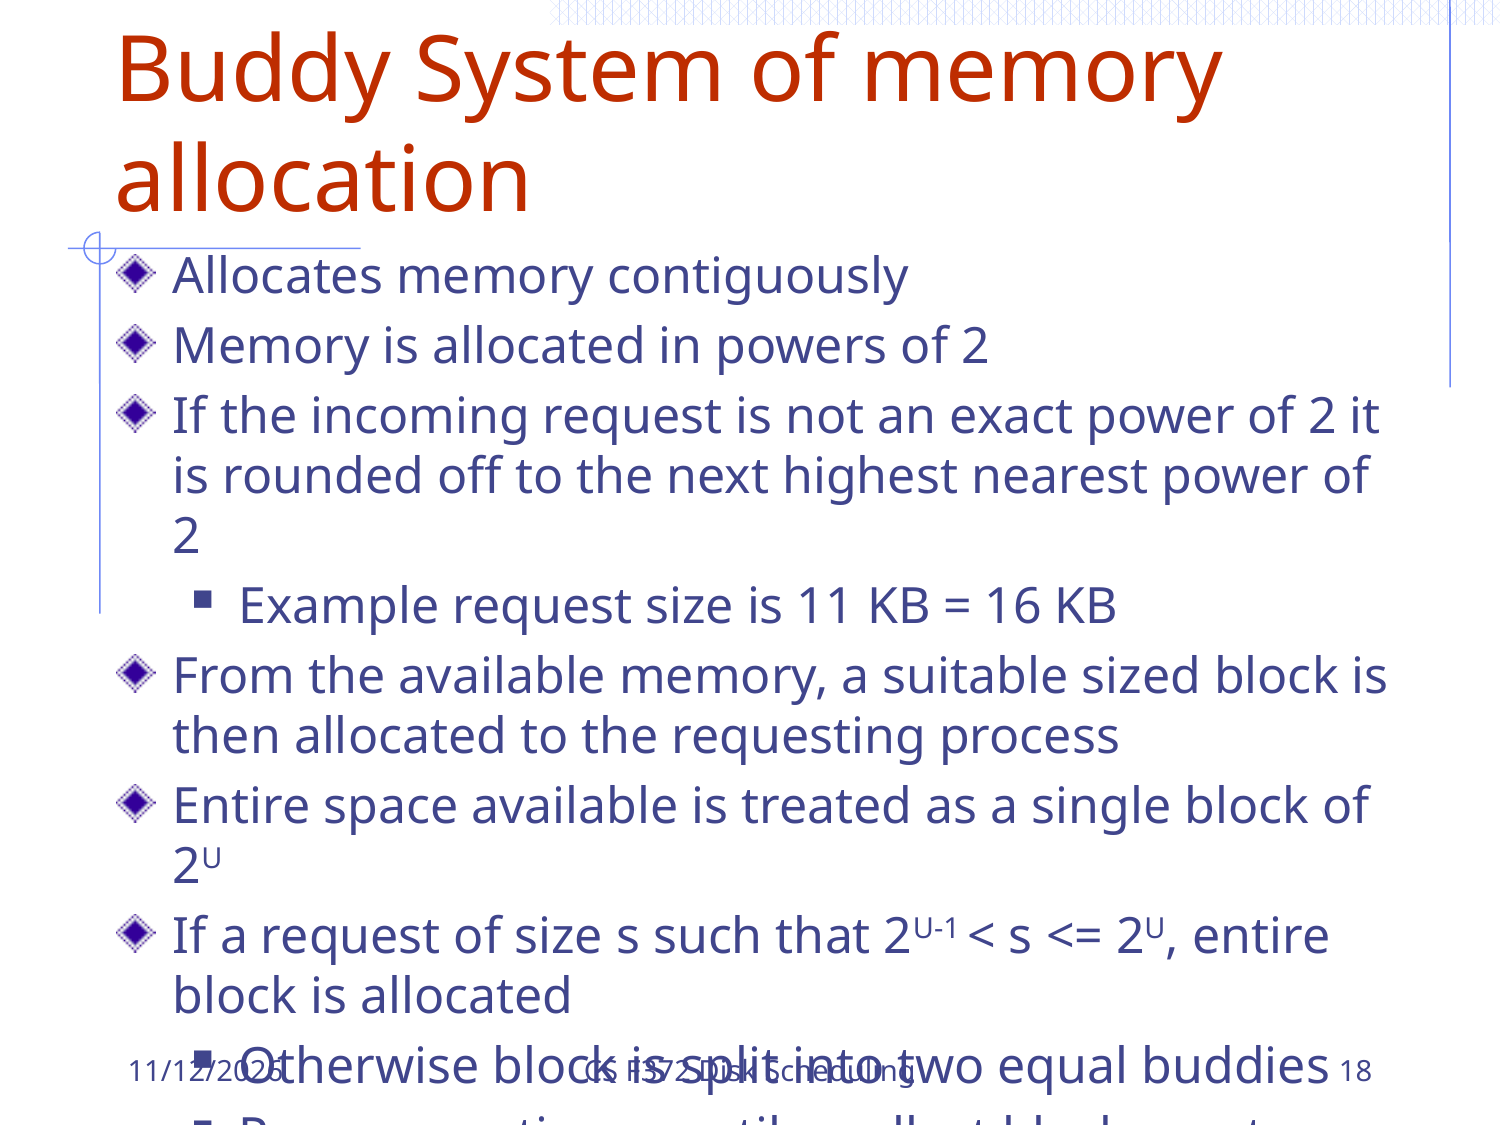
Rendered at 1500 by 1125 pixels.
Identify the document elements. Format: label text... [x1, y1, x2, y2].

picture [116, 324, 156, 363]
picture [116, 254, 156, 293]
title Buddy System of memory allocation [99, 50, 1375, 238]
picture [116, 654, 156, 693]
picture [116, 914, 156, 953]
footer CS F372 Disk Scheduling [512, 1025, 988, 1100]
picture [116, 394, 156, 433]
list Allocates memory contiguously Memory is allocated in powers of 2 If the incoming request is not an exact power of 2 it is rounded off to the next highest nearest power of 2 Example request size is 11 KB = 16 KB From the available memory, a suitable sized block is then allocated to the requesting process Entire space available is treated as a single block of 2U If a request of size s such that 2U-1 < s <= 2U, entire block is allocated Otherwise block is split into two equal buddies Process continues until smallest block greater than or equal to s is generated [101, 236, 1415, 912]
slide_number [112, 1025, 425, 1100]
picture [116, 784, 156, 823]
slide_number 18 [1074, 1025, 1388, 1100]
